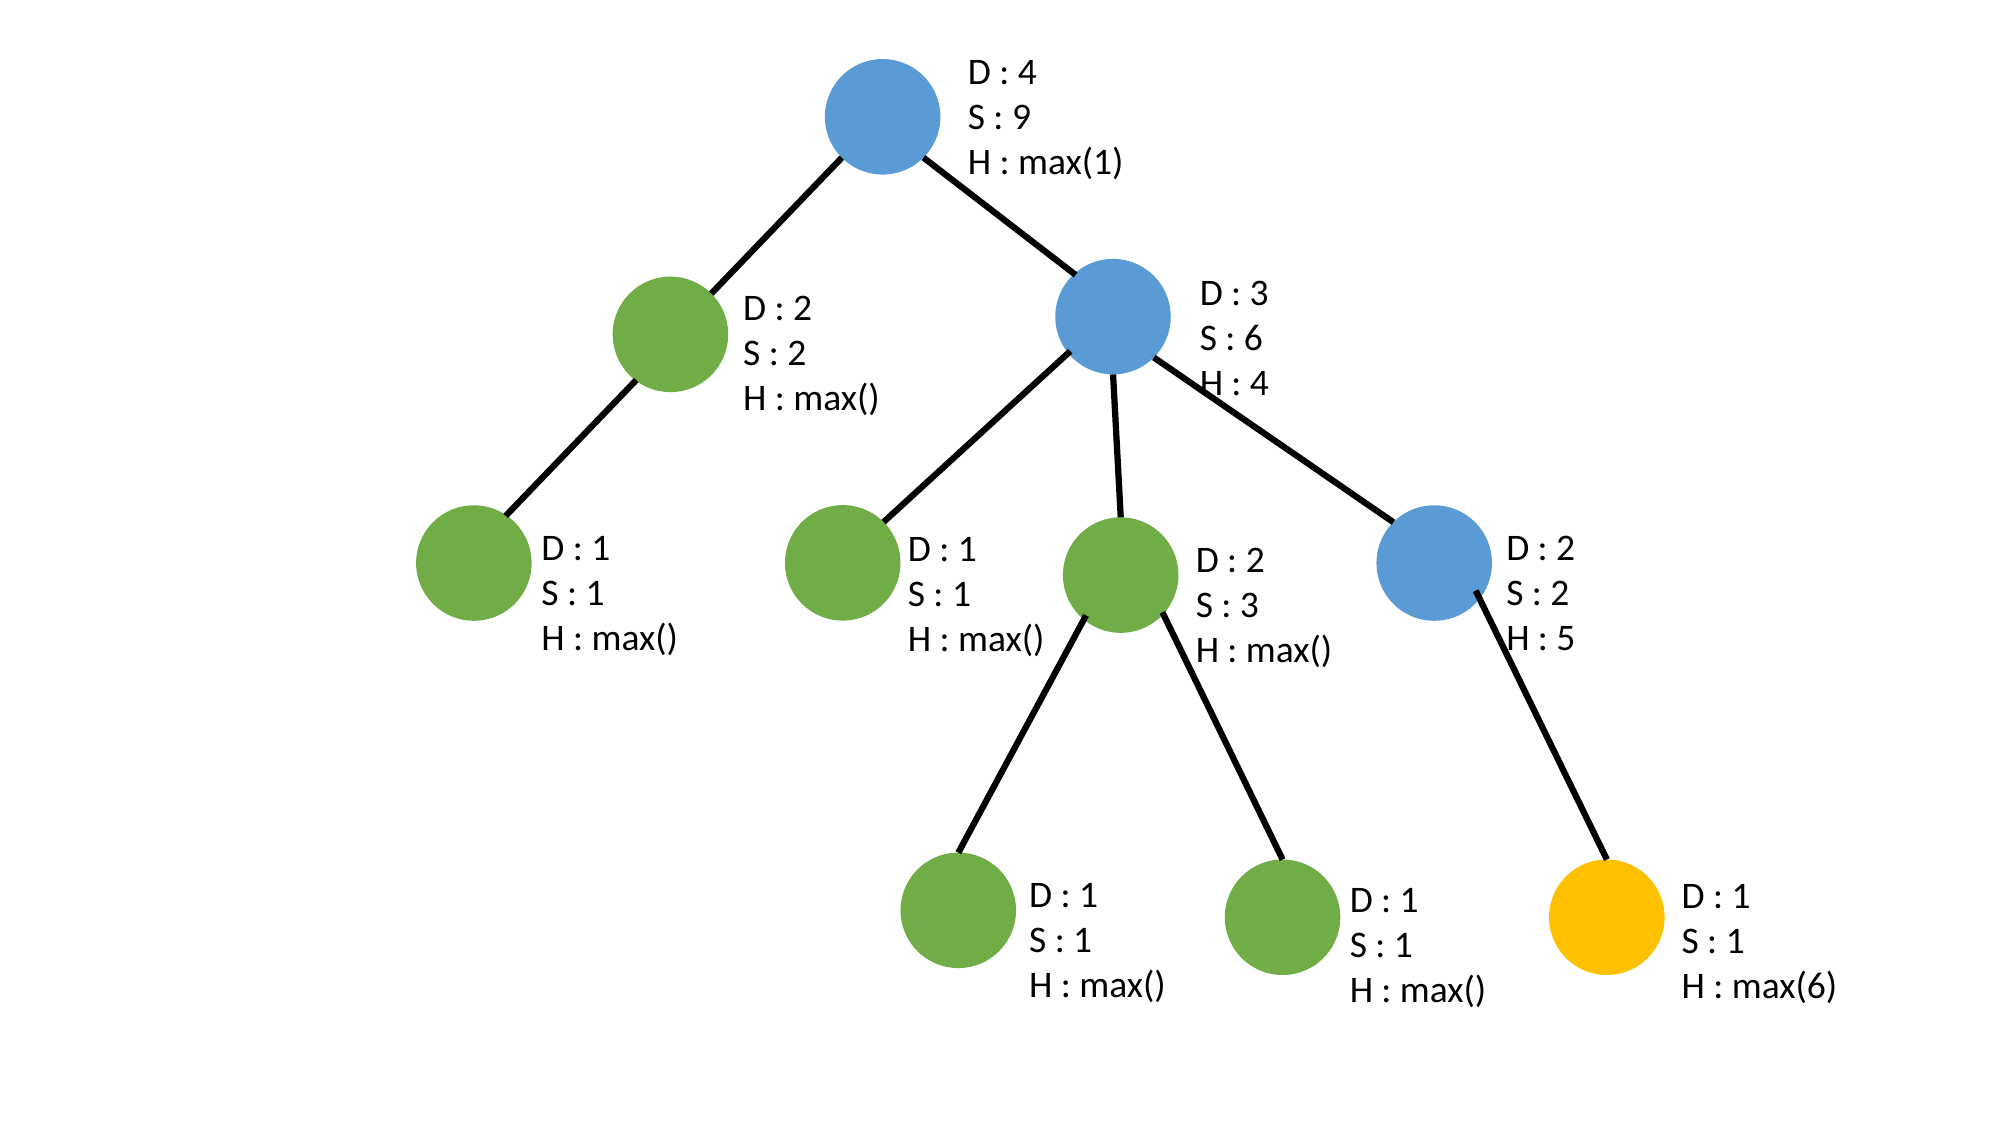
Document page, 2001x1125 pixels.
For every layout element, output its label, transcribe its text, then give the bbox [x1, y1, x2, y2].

text_box D : 2 S : 2 H : 5 [1491, 515, 1591, 590]
text_box D : 1 S : 1 H : max() [893, 523, 1060, 667]
text_box [1375, 504, 1491, 622]
text_box D : 2 S : 2 H : max() [728, 275, 895, 426]
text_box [505, 380, 637, 516]
text_box [899, 851, 1014, 970]
text_box D : 1 S : 1 H : max() [1334, 867, 1502, 1017]
text_box [415, 504, 526, 622]
text_box [783, 504, 893, 622]
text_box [711, 157, 842, 294]
text_box [1548, 858, 1666, 977]
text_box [1113, 374, 1121, 518]
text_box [923, 157, 1076, 275]
text_box [823, 58, 942, 176]
text_box D : 2 S : 3 H : max() [1181, 527, 1348, 677]
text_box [1162, 612, 1283, 860]
text_box D : 1 S : 1 H : max() [1014, 862, 1181, 1013]
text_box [883, 351, 1071, 523]
text_box D : 4 S : 9 H : max(1) [953, 39, 1139, 190]
text_box [1061, 516, 1180, 634]
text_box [1153, 357, 1394, 523]
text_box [1475, 590, 1607, 860]
text_box D : 1 S : 1 H : max() [526, 515, 693, 666]
text_box D : 3 S : 6 H : 4 [1185, 260, 1284, 357]
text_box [958, 615, 1087, 853]
text_box [1223, 858, 1334, 977]
text_box [1054, 257, 1172, 376]
text_box [611, 275, 728, 394]
text_box D : 1 S : 1 H : max(6) [1666, 863, 1853, 1014]
